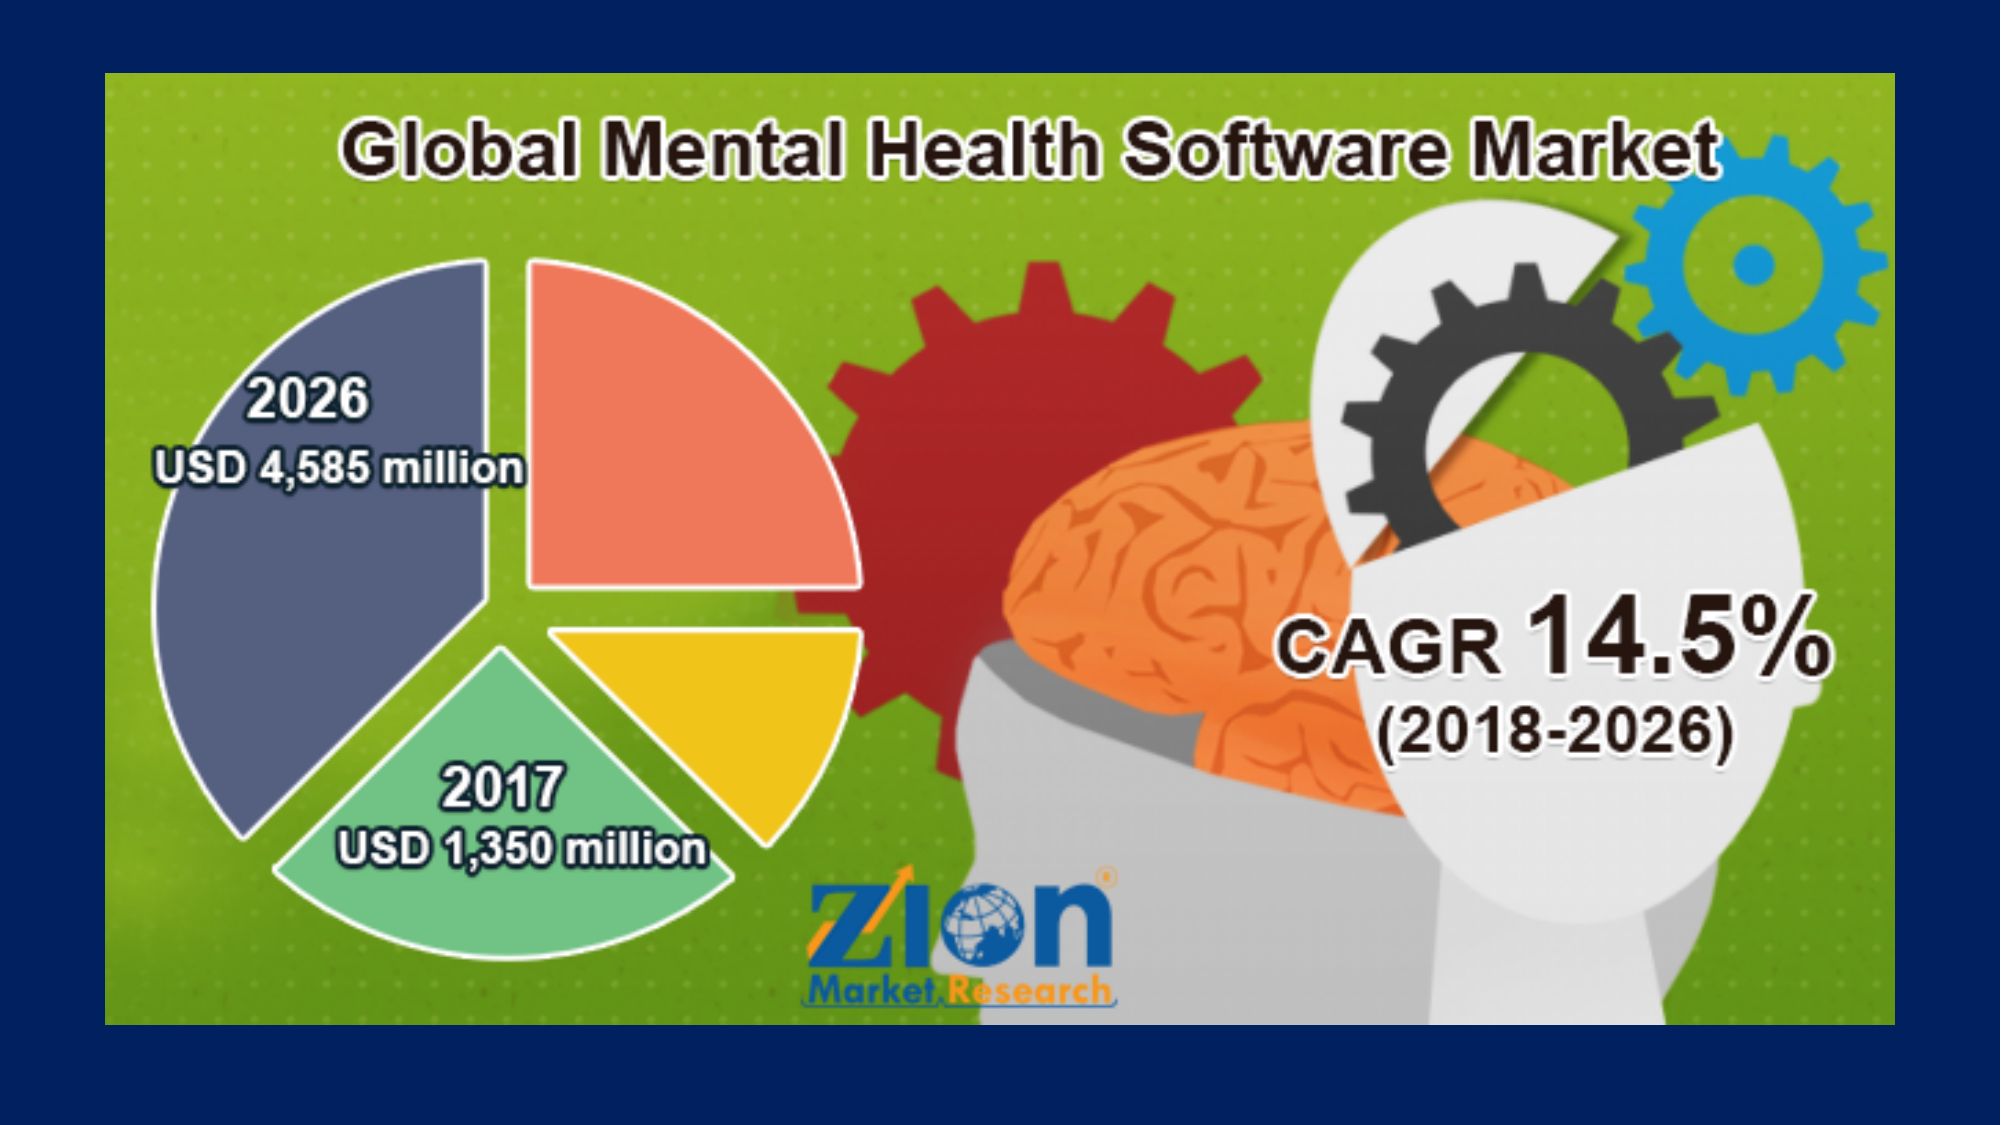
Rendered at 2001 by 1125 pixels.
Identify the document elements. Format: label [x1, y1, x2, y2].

picture [105, 73, 1895, 1026]
